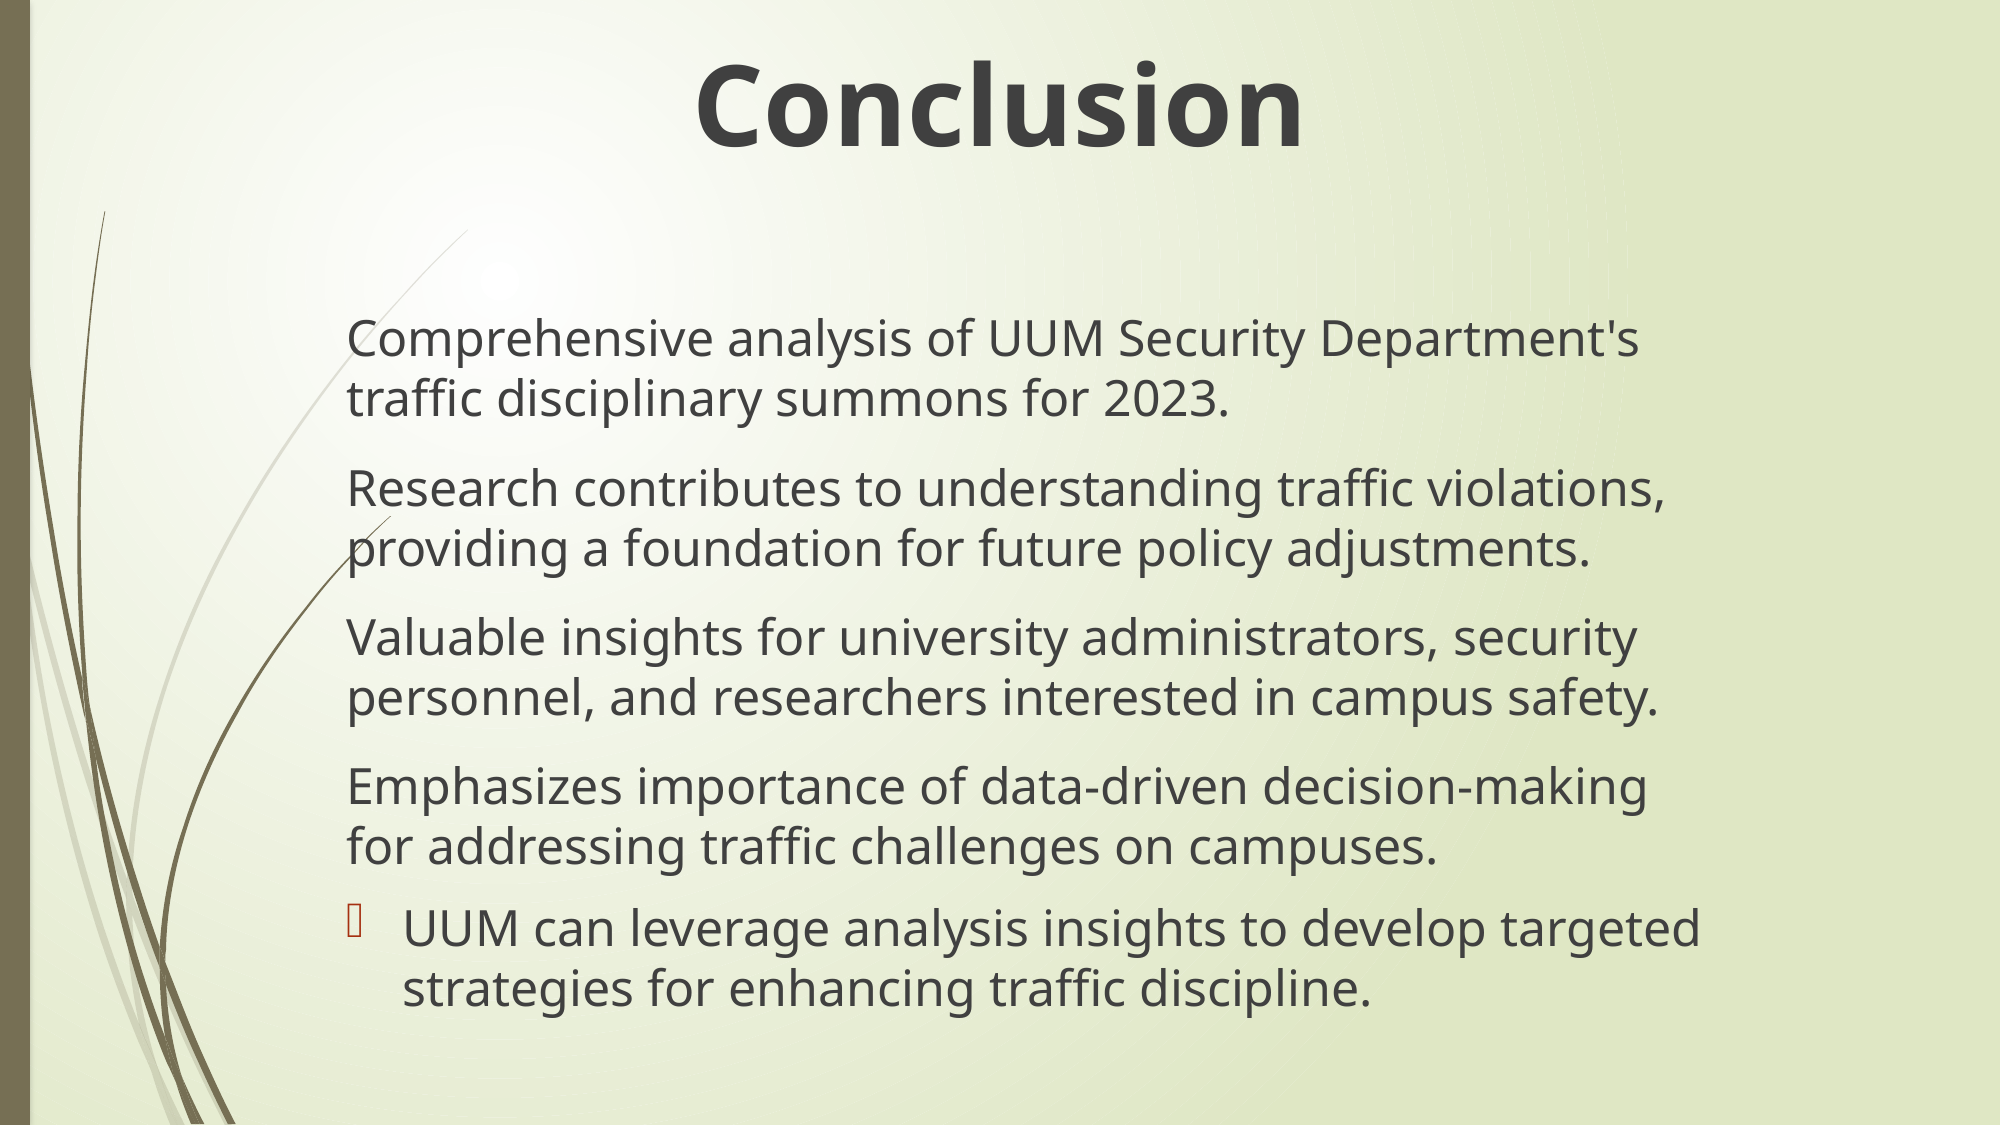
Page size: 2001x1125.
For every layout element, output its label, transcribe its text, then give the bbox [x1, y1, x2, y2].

list Comprehensive analysis of UUM Security Department's traffic disciplinary summons for 2023. Research contributes to understanding traffic violations, providing a foundation for future policy adjustments. Valuable insights for university administrators, security personnel, and researchers interested in campus safety. Emphasizes importance of data-driven decision-making for addressing traffic challenges on campuses. UUM can leverage analysis insights to develop targeted strategies for enhancing traffic discipline. [331, 298, 1744, 1068]
list Conclusion [0, 26, 2000, 144]
